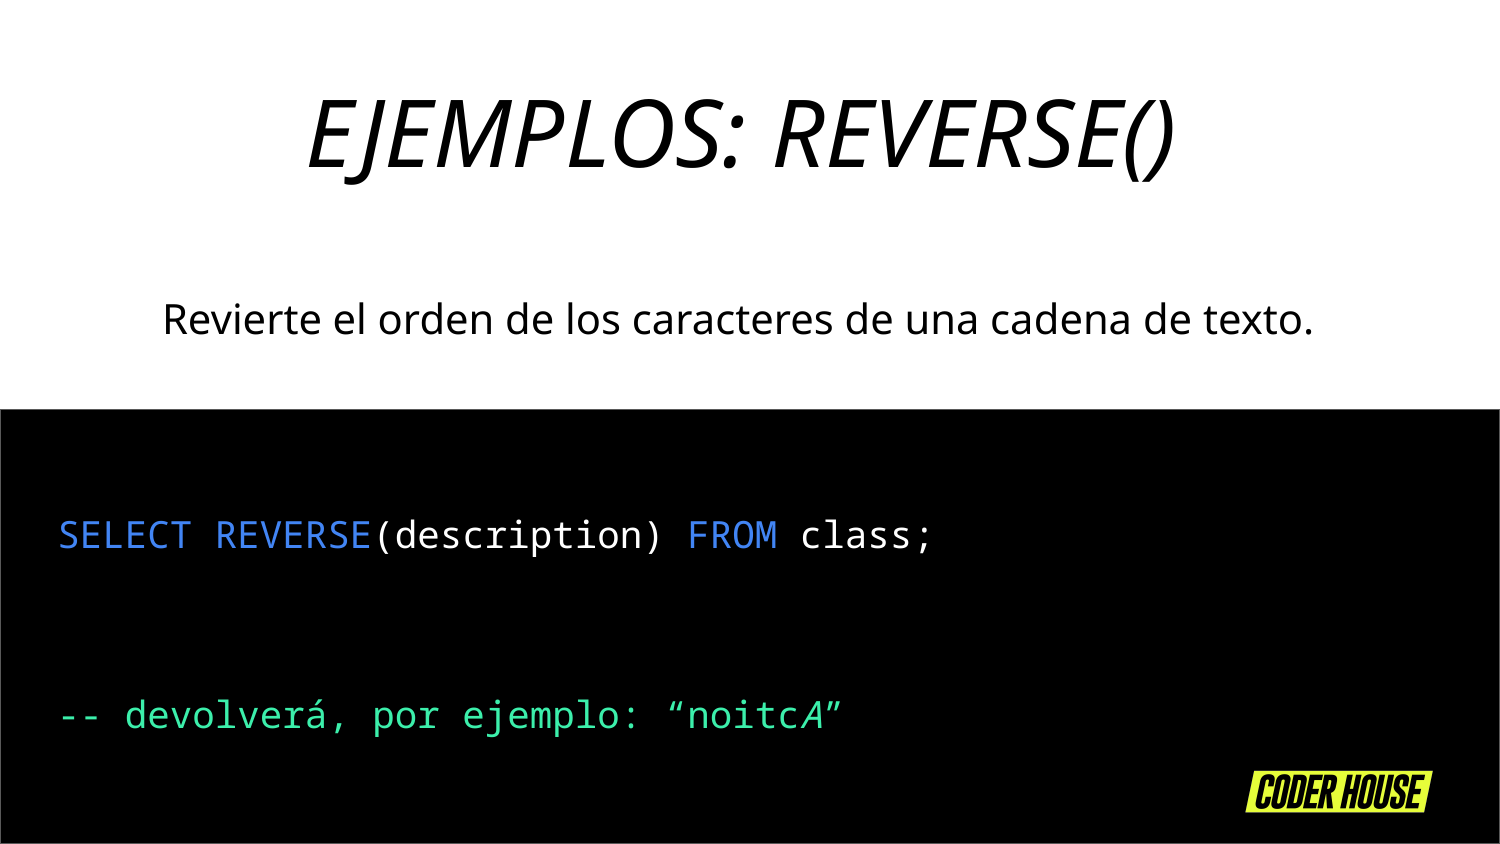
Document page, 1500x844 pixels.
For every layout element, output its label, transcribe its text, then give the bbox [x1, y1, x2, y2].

text_box [0, 409, 1500, 844]
text_box Revierte el orden de los caracteres de una cadena de texto. [74, 227, 1409, 463]
text_box EJEMPLOS: REVERSE() [46, 58, 1437, 175]
picture [1241, 764, 1437, 819]
text_box SELECT REVERSE(description) FROM class; -- devolverá, por ejemplo: “noitcA” [42, 450, 1180, 751]
